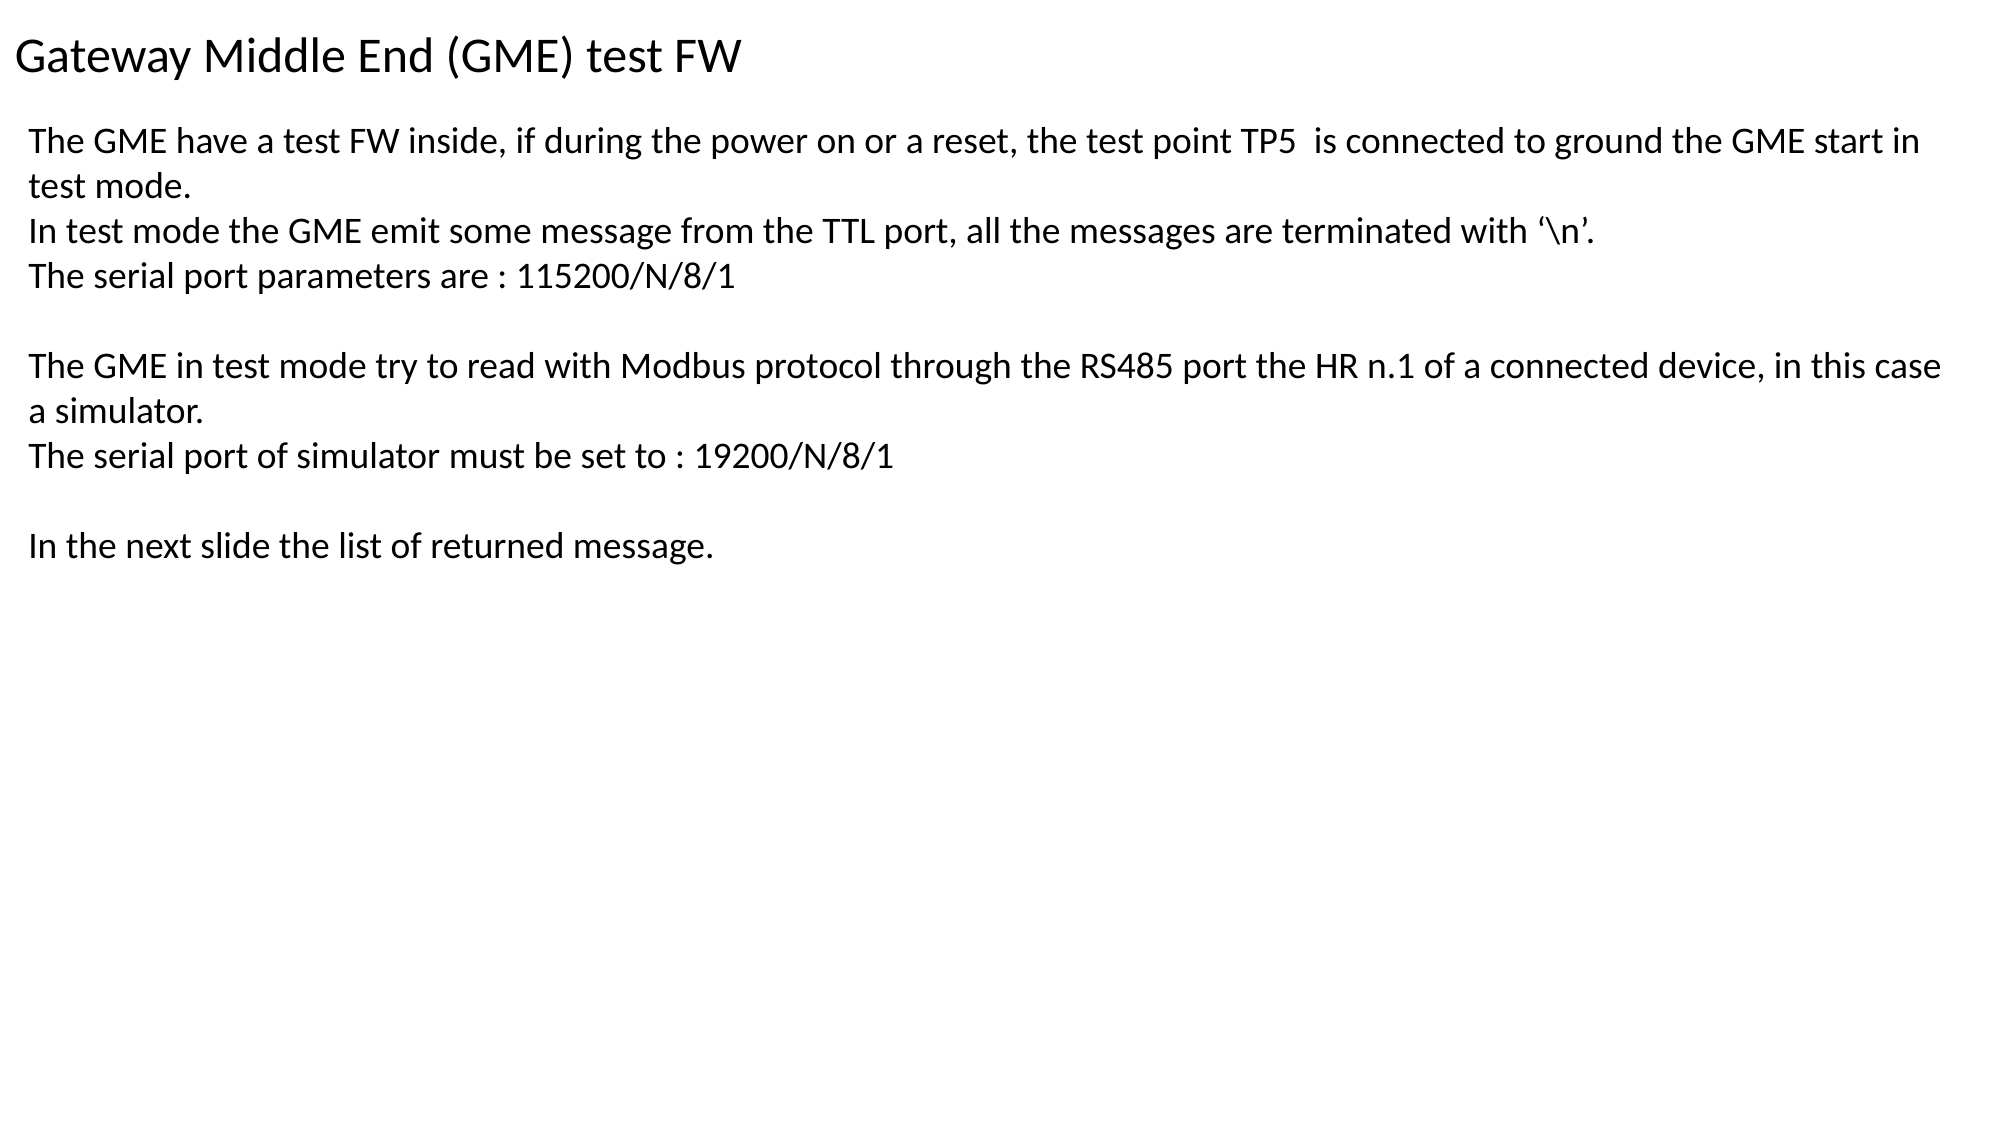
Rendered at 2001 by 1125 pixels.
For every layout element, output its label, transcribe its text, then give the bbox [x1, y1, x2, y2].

text_box Gateway Middle End (GME) test FW [0, 15, 1937, 90]
text_box The GME have a test FW inside, if during the power on or a reset, the test point TP5 is connected to ground the GME start in test mode. In test mode the GME emit some message from the TTL port, all the messages are terminated with ‘\n’. The serial port parameters are : 115200/N/8/1 The GME in test mode try to read with Modbus protocol through the RS485 port the HR n.1 of a connected device, in this case a simulator. The serial port of simulator must be set to : 19200/N/8/1 In the next slide the list of returned message. [13, 109, 1972, 754]
